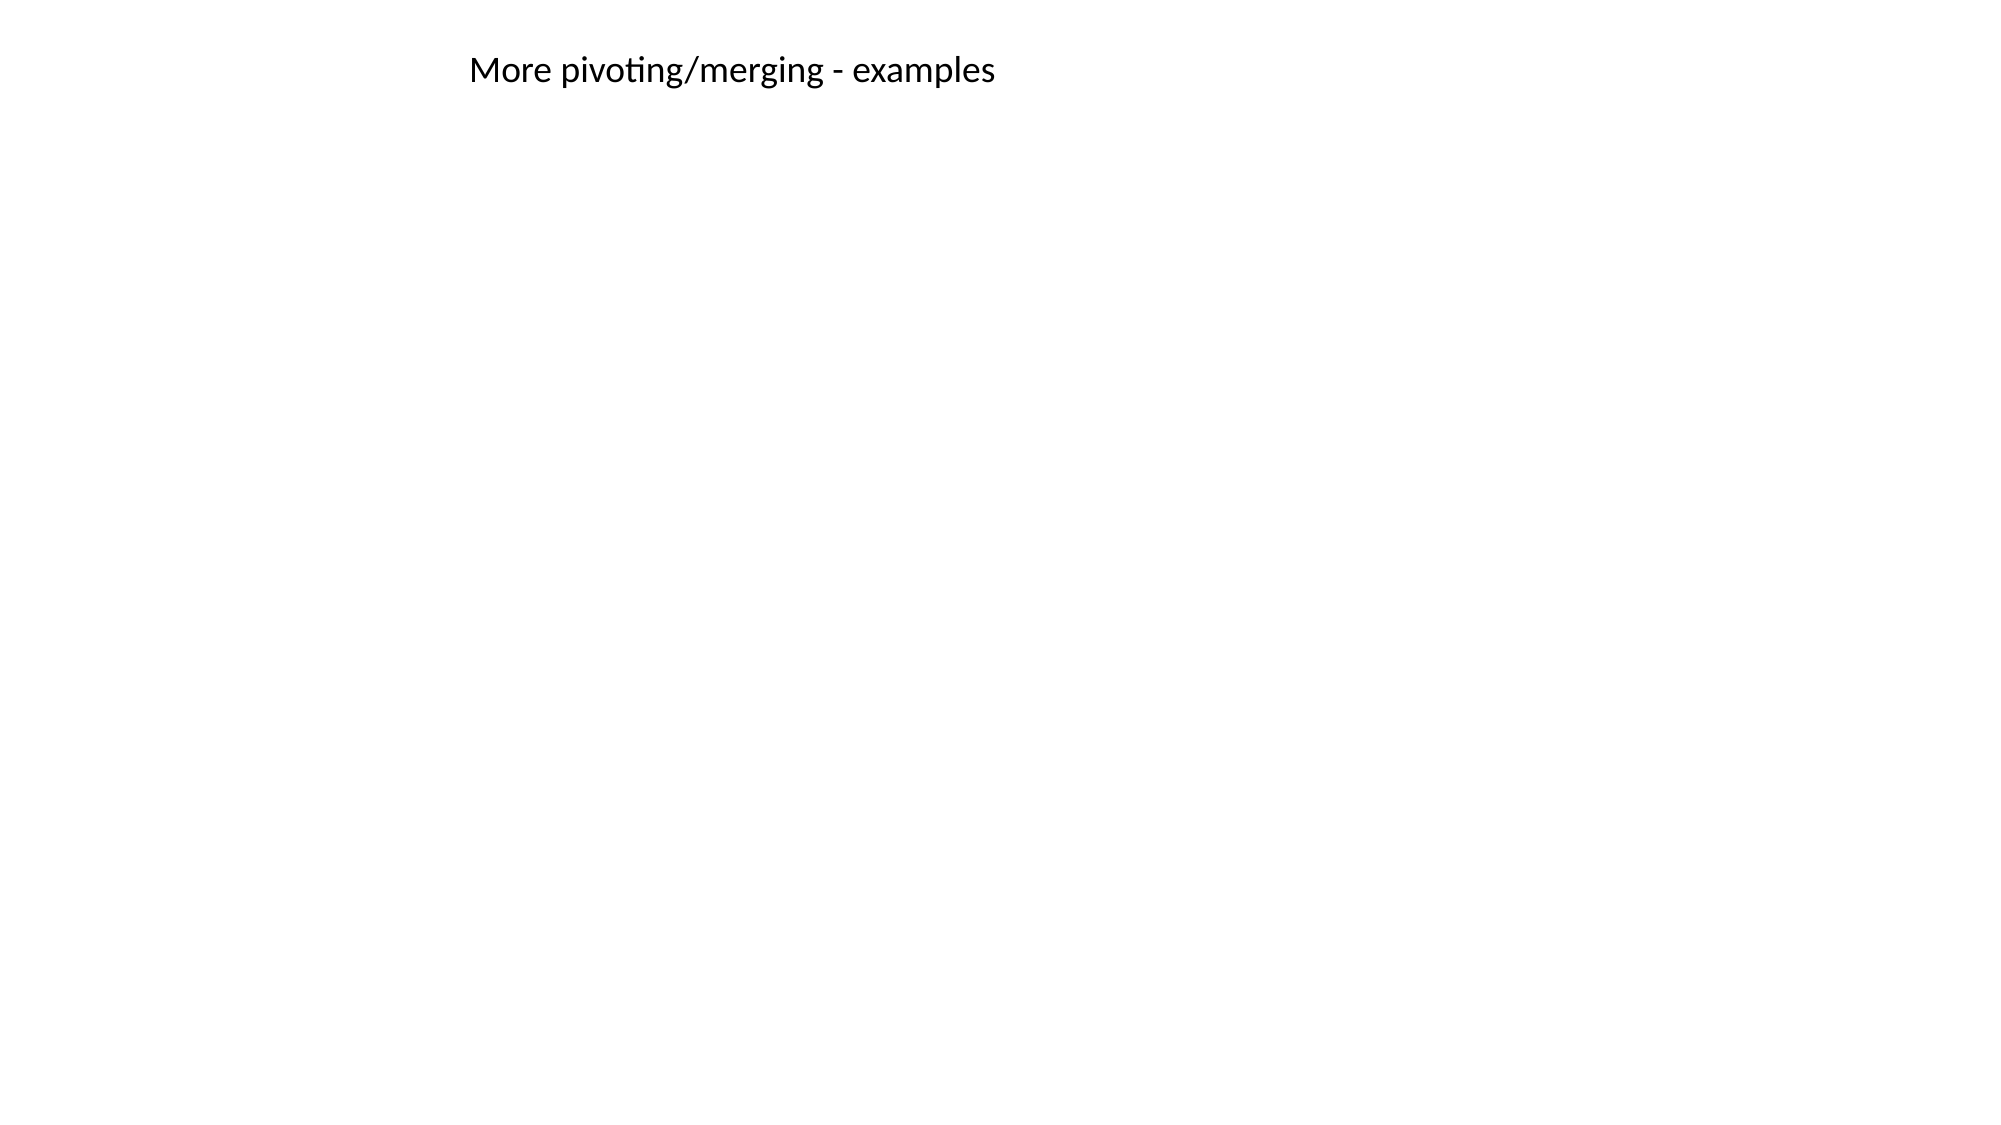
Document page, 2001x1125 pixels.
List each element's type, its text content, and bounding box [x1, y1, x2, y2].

text_box More pivoting/merging - examples [454, 37, 1465, 98]
